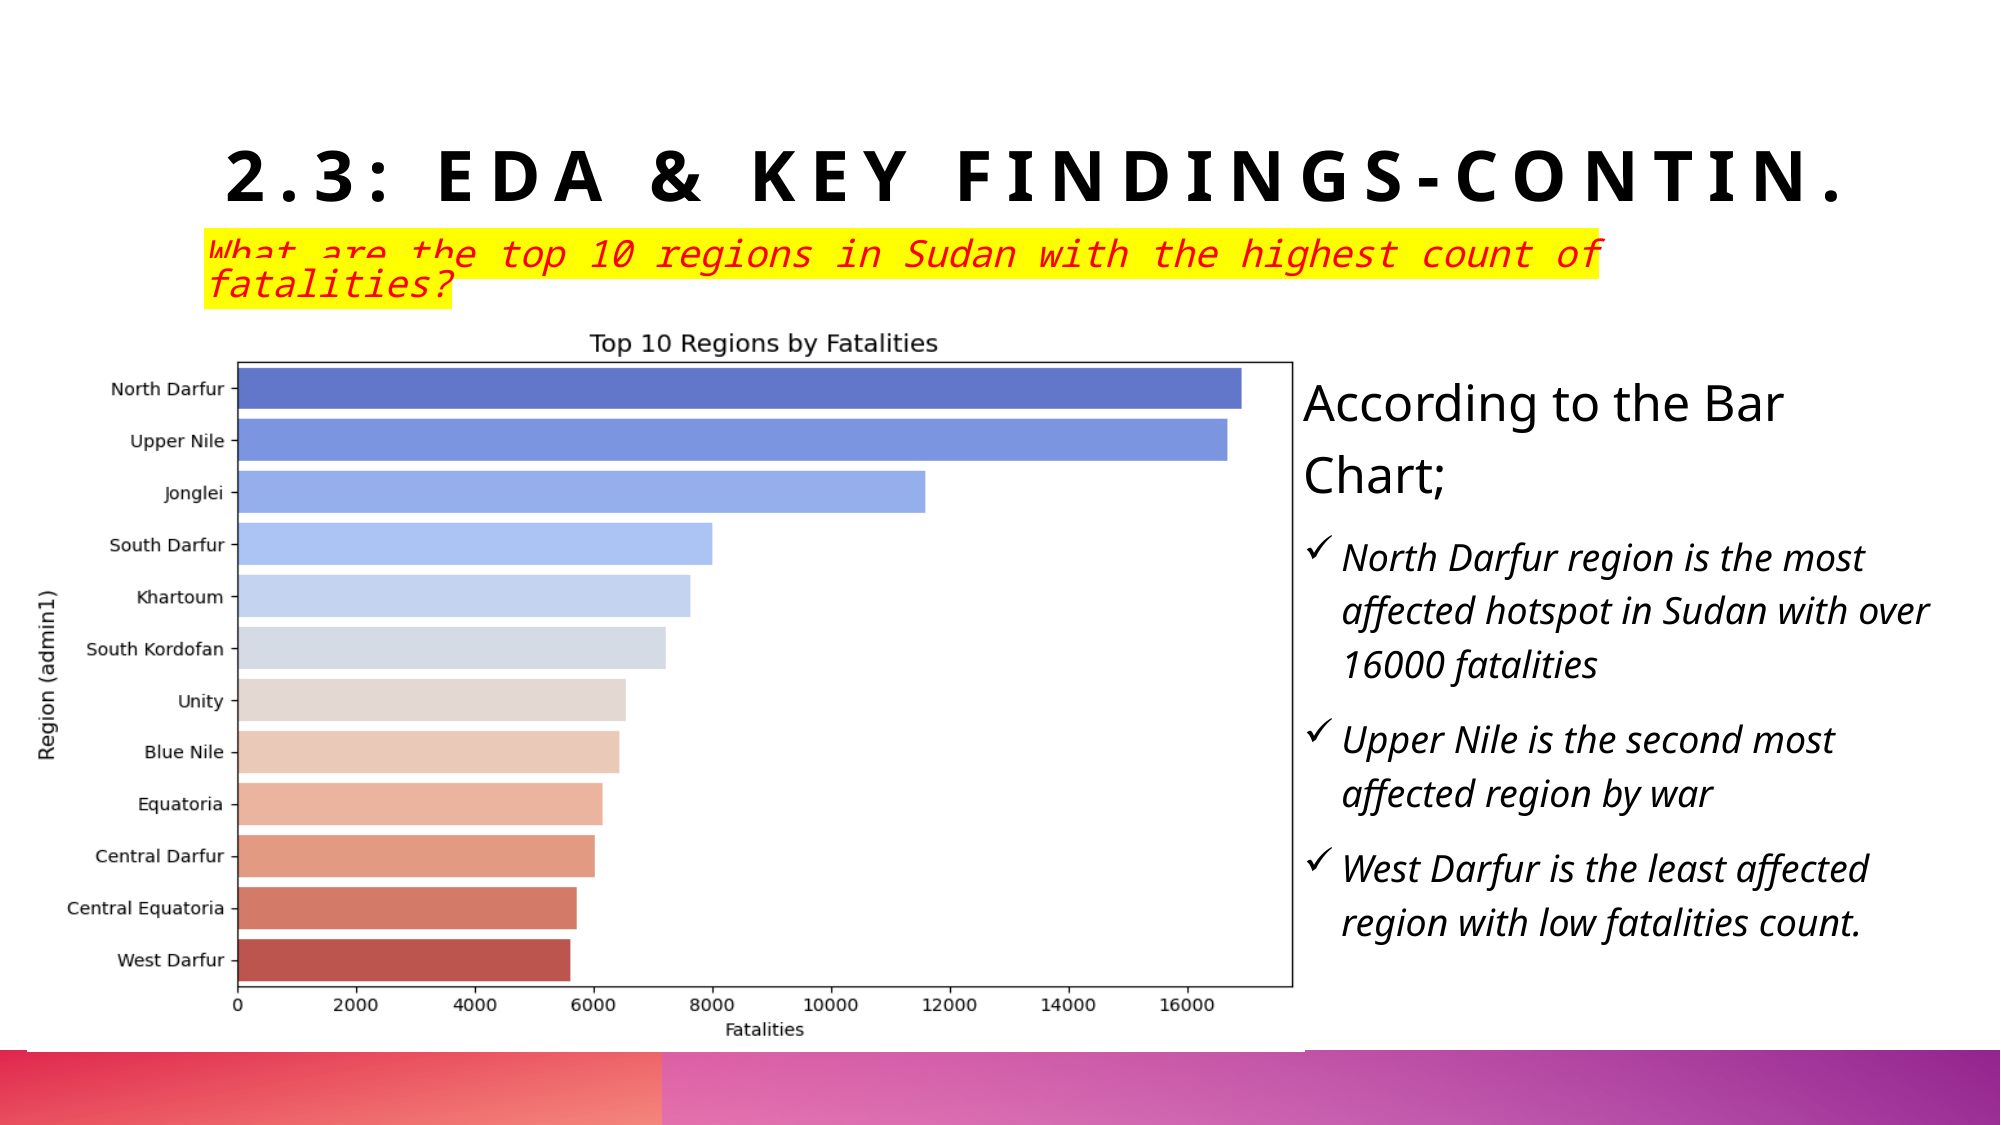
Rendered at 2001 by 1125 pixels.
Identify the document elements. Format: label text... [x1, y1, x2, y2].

text_box What are the top 10 regions in Sudan with the highest count of fatalities? [189, 238, 1870, 313]
list According to the Bar Chart; North Darfur region is the most affected hotspot in Sudan with over 16000 fatalities Upper Nile is the second most affected region by war West Darfur is the least affected region with low fatalities count. [1305, 359, 1937, 975]
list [27, 321, 1305, 1052]
title 2.3: EDA & Key findings-contin. [225, 130, 1905, 216]
